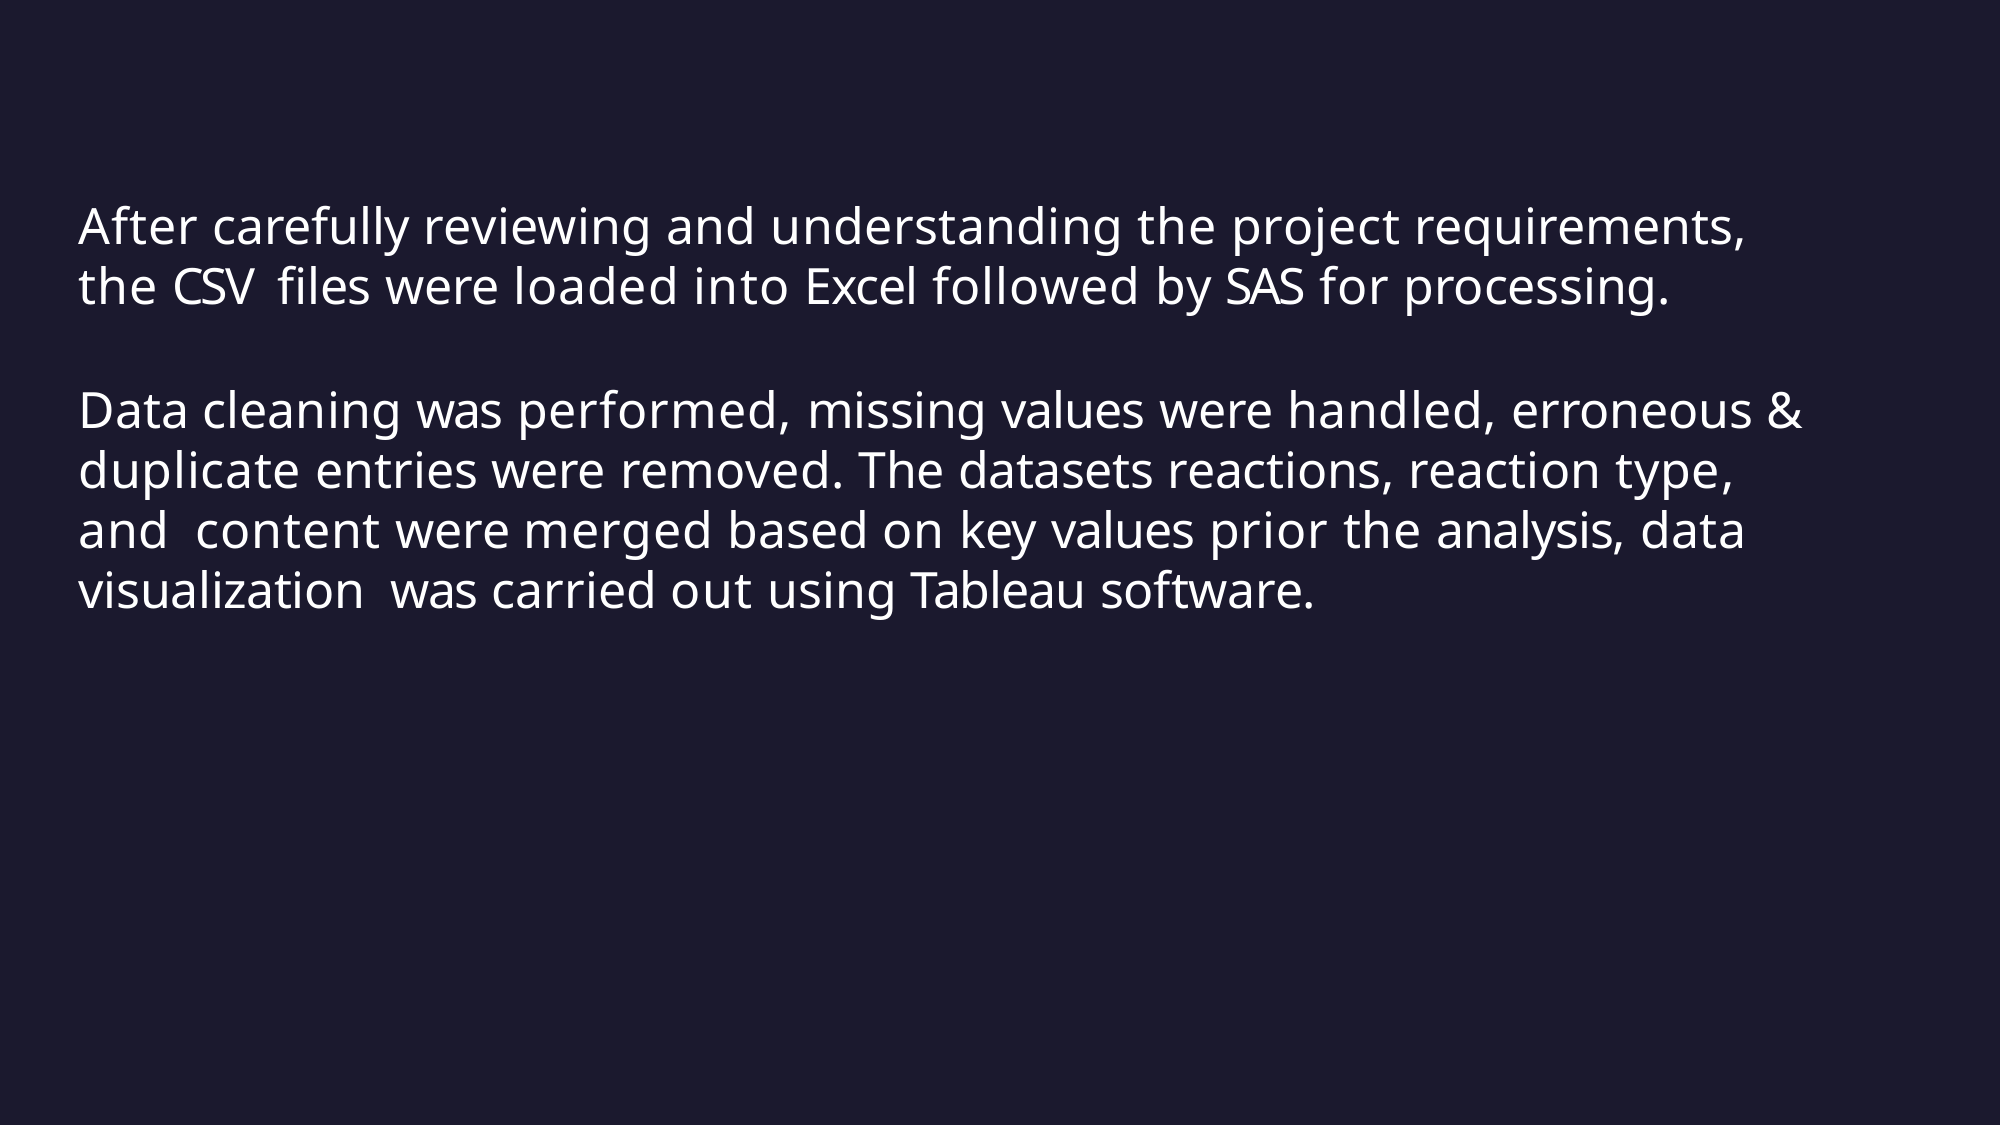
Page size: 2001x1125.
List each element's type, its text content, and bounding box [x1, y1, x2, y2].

text_box After carefully reviewing and understanding the project requirements, the CSV ﬁles were loaded into Excel followed by SAS for processing. Data cleaning was performed, missing values were handled, erroneous & duplicate entries were removed. The datasets reactions, reaction type, and content were merged based on key values prior the analysis, data visualization was carried out using Tableau software. [76, 192, 1825, 619]
